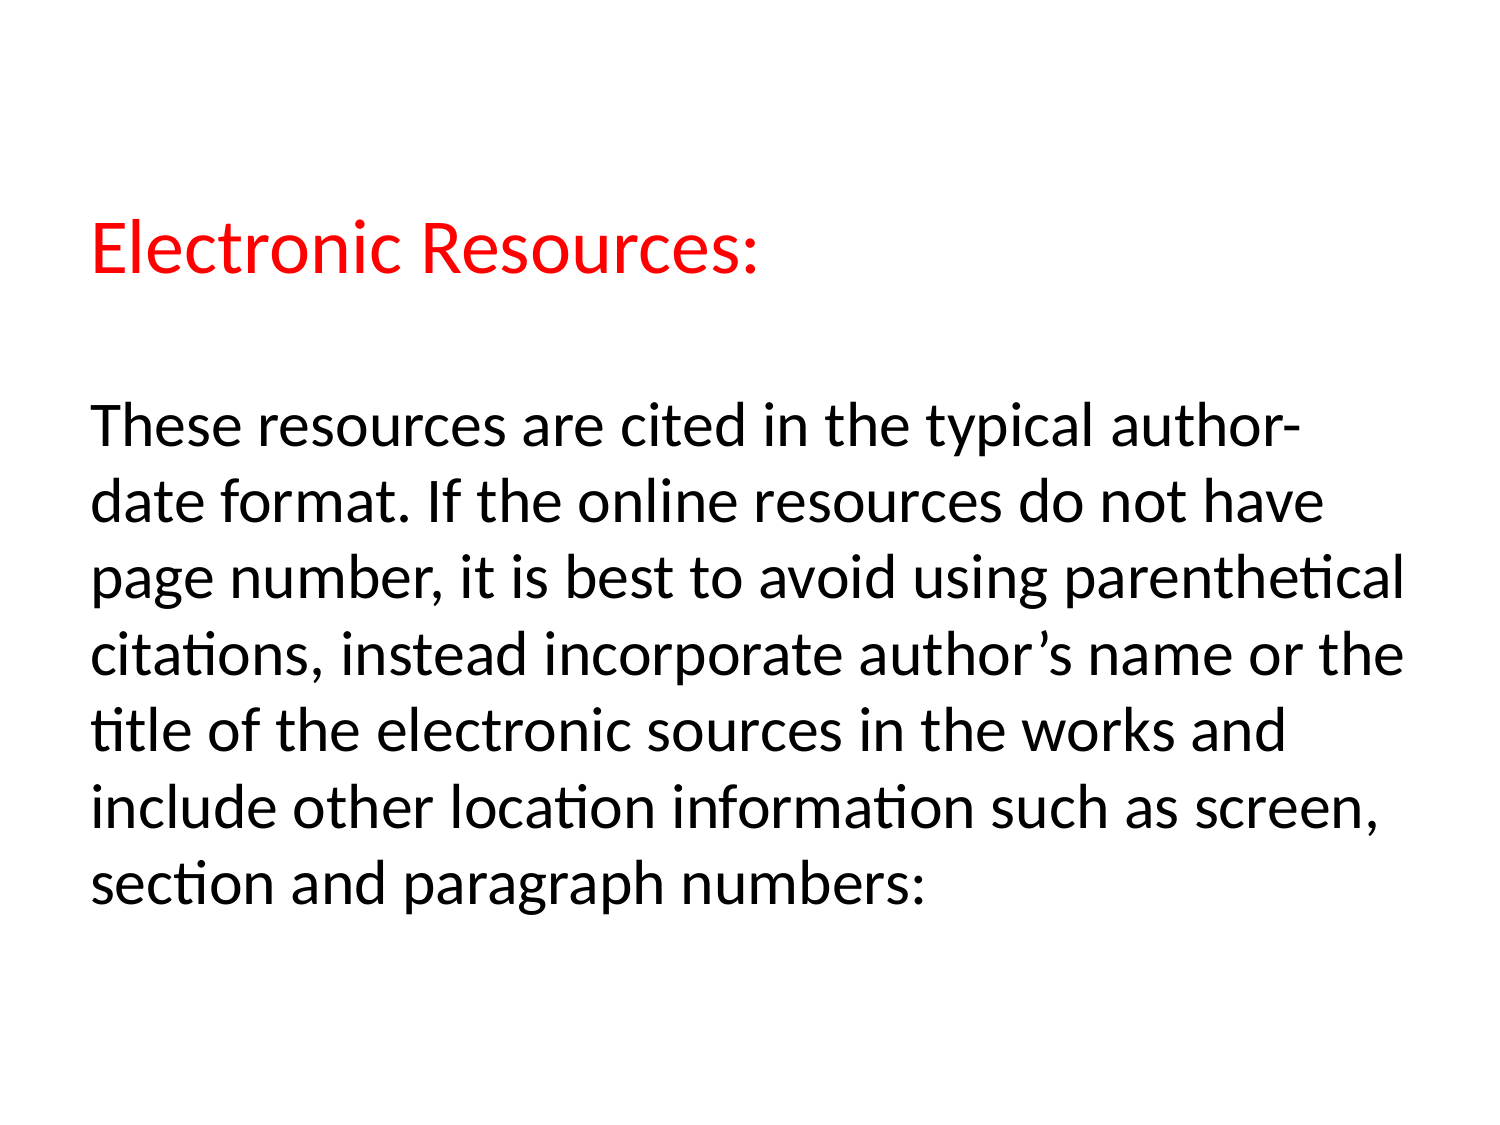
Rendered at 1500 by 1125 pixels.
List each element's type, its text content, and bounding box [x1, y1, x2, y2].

title Electronic Resources: These resources are cited in the typical author-date format. If the online resources do not have page number, it is best to avoid using parenthetical citations, instead incorporate author’s name or the title of the electronic sources in the works and include other location information such as screen, section and paragraph numbers: [75, 87, 1425, 1025]
